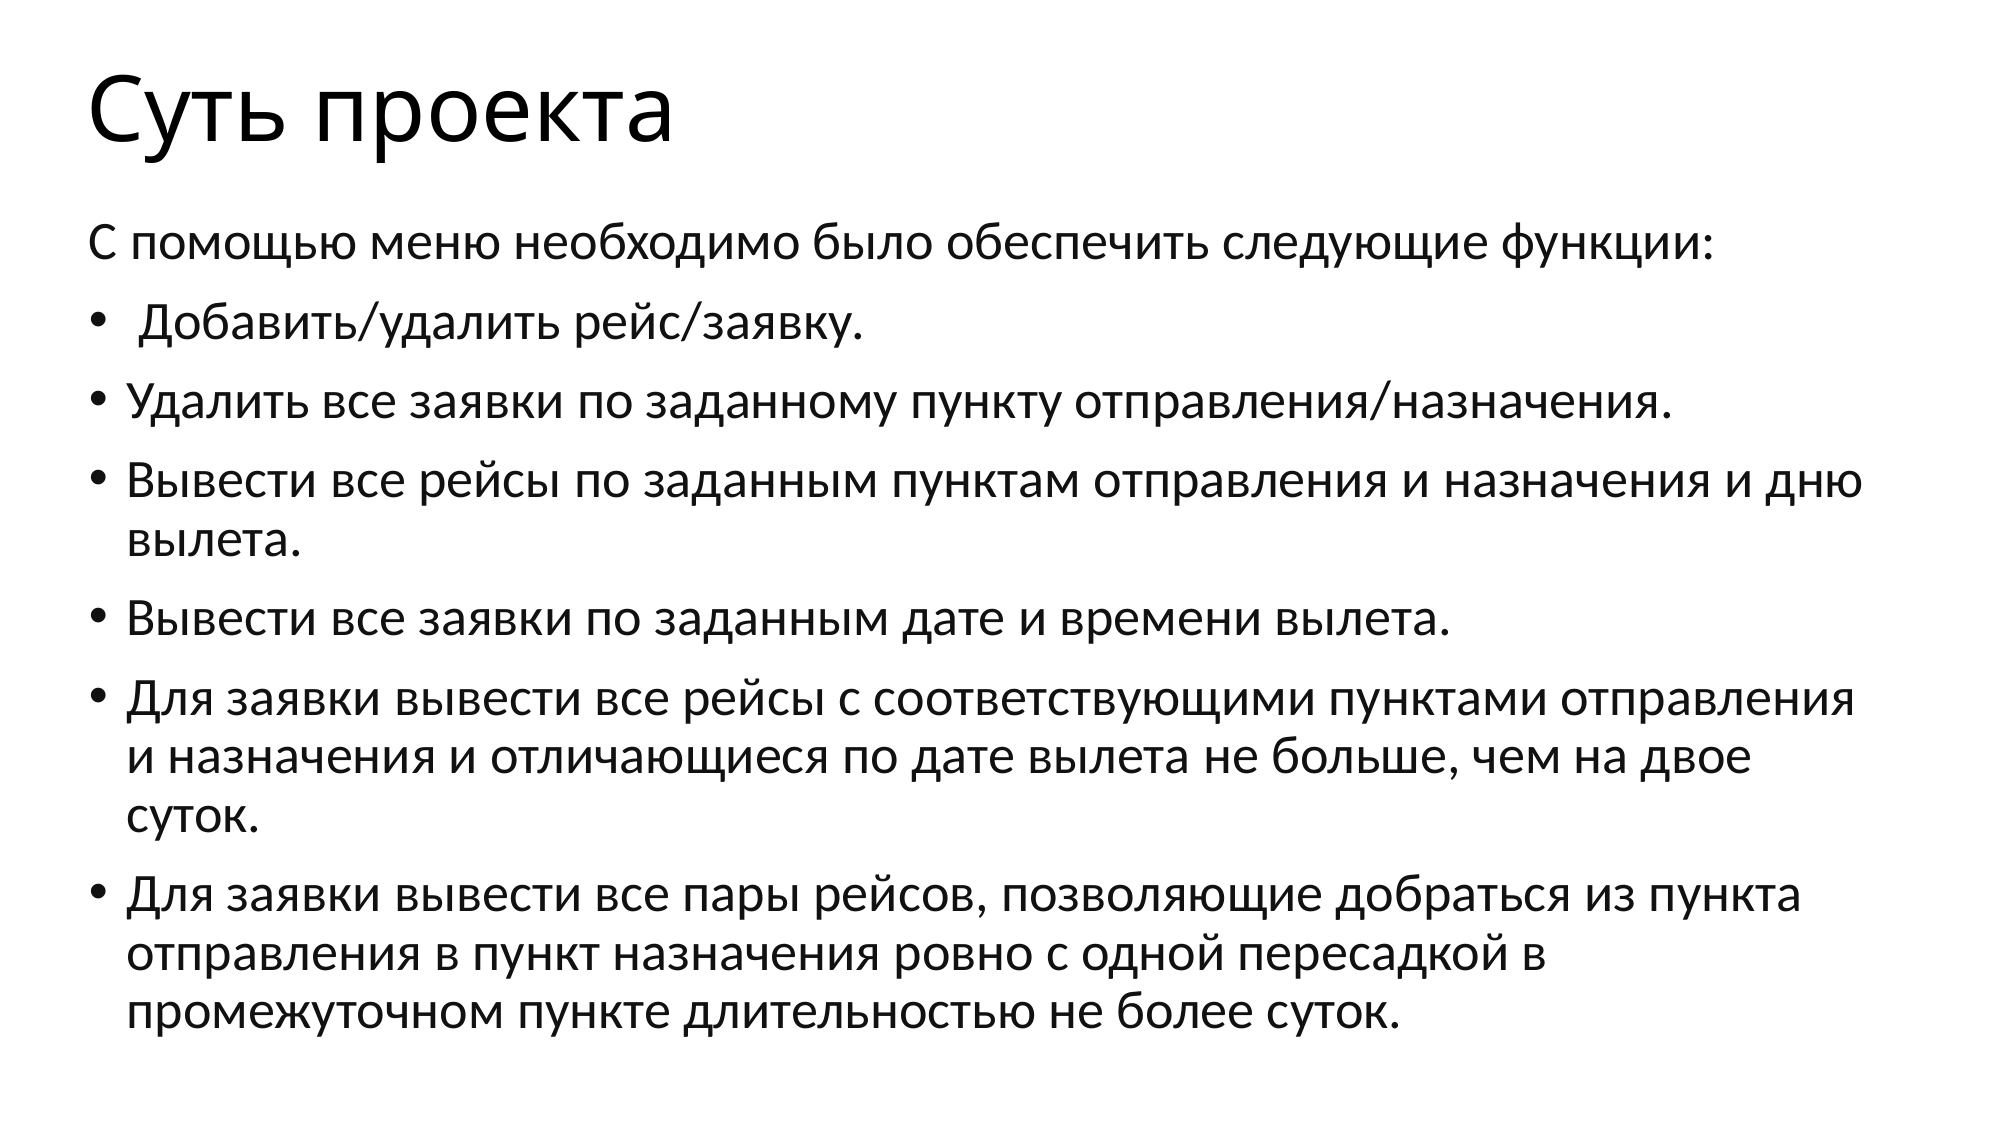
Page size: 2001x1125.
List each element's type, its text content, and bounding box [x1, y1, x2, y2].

list С помощью меню необходимо было обеспечить следующие функции: Добавить/удалить рейс/заявку. Удалить все заявки по заданному пункту отправления/назначения. Вывести все рейсы по заданным пунктам отправления и назначения и дню вылета. Вывести все заявки по заданным дате и времени вылета. Для заявки вывести все рейсы с соответствующими пунктами отправления и назначения и отличающиеся по дате вылета не больше, чем на двое суток. Для заявки вывести все пары рейсов, позволяющие добраться из пункта отправления в пункт назначения ровно с одной пересадкой в промежуточном пункте длительностью не более суток. [73, 205, 1915, 1060]
title Суть проекта [0, 3, 1725, 221]
